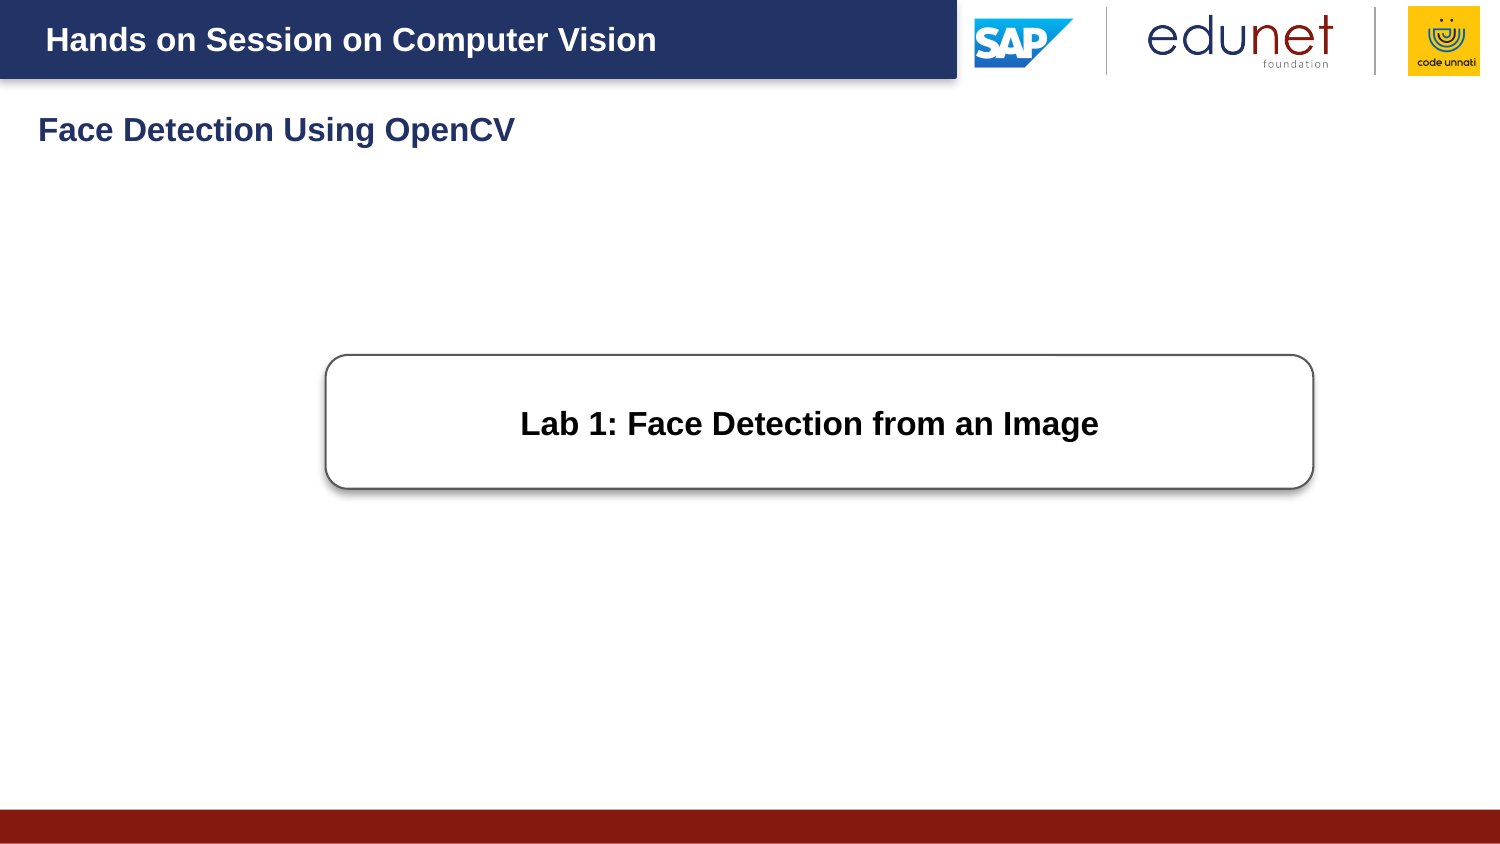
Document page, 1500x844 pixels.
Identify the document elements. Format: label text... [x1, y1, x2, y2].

picture [1408, 6, 1480, 76]
picture [1140, 7, 1342, 75]
picture [973, 17, 1075, 69]
text_box Face Detection Using OpenCV [23, 100, 762, 156]
text_box Lab 1: Face Detection from an Image [323, 352, 1316, 491]
